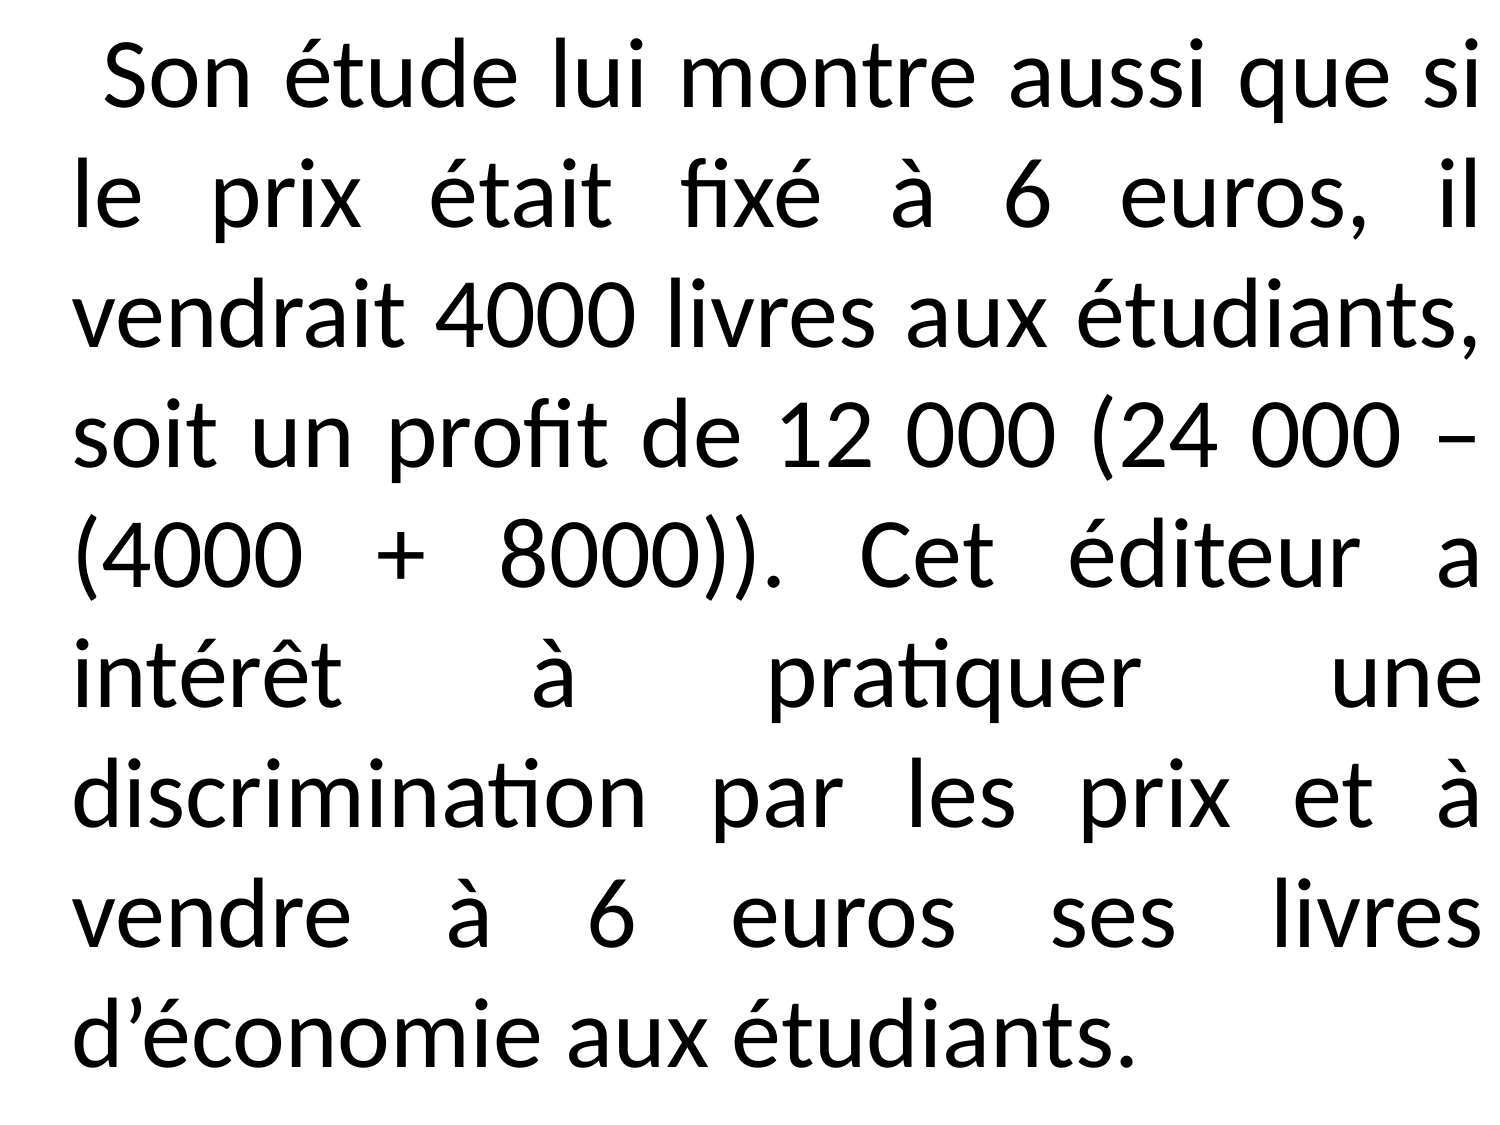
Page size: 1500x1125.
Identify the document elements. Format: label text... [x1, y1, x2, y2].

list Son étude lui montre aussi que si le prix était fixé à 6 euros, il vendrait 4000 livres aux étudiants, soit un profit de 12 000 (24 000 – (4000 + 8000)). Cet éditeur a intérêt à pratiquer une discrimination par les prix et à vendre à 6 euros ses livres d’économie aux étudiants. [0, 0, 1500, 1125]
